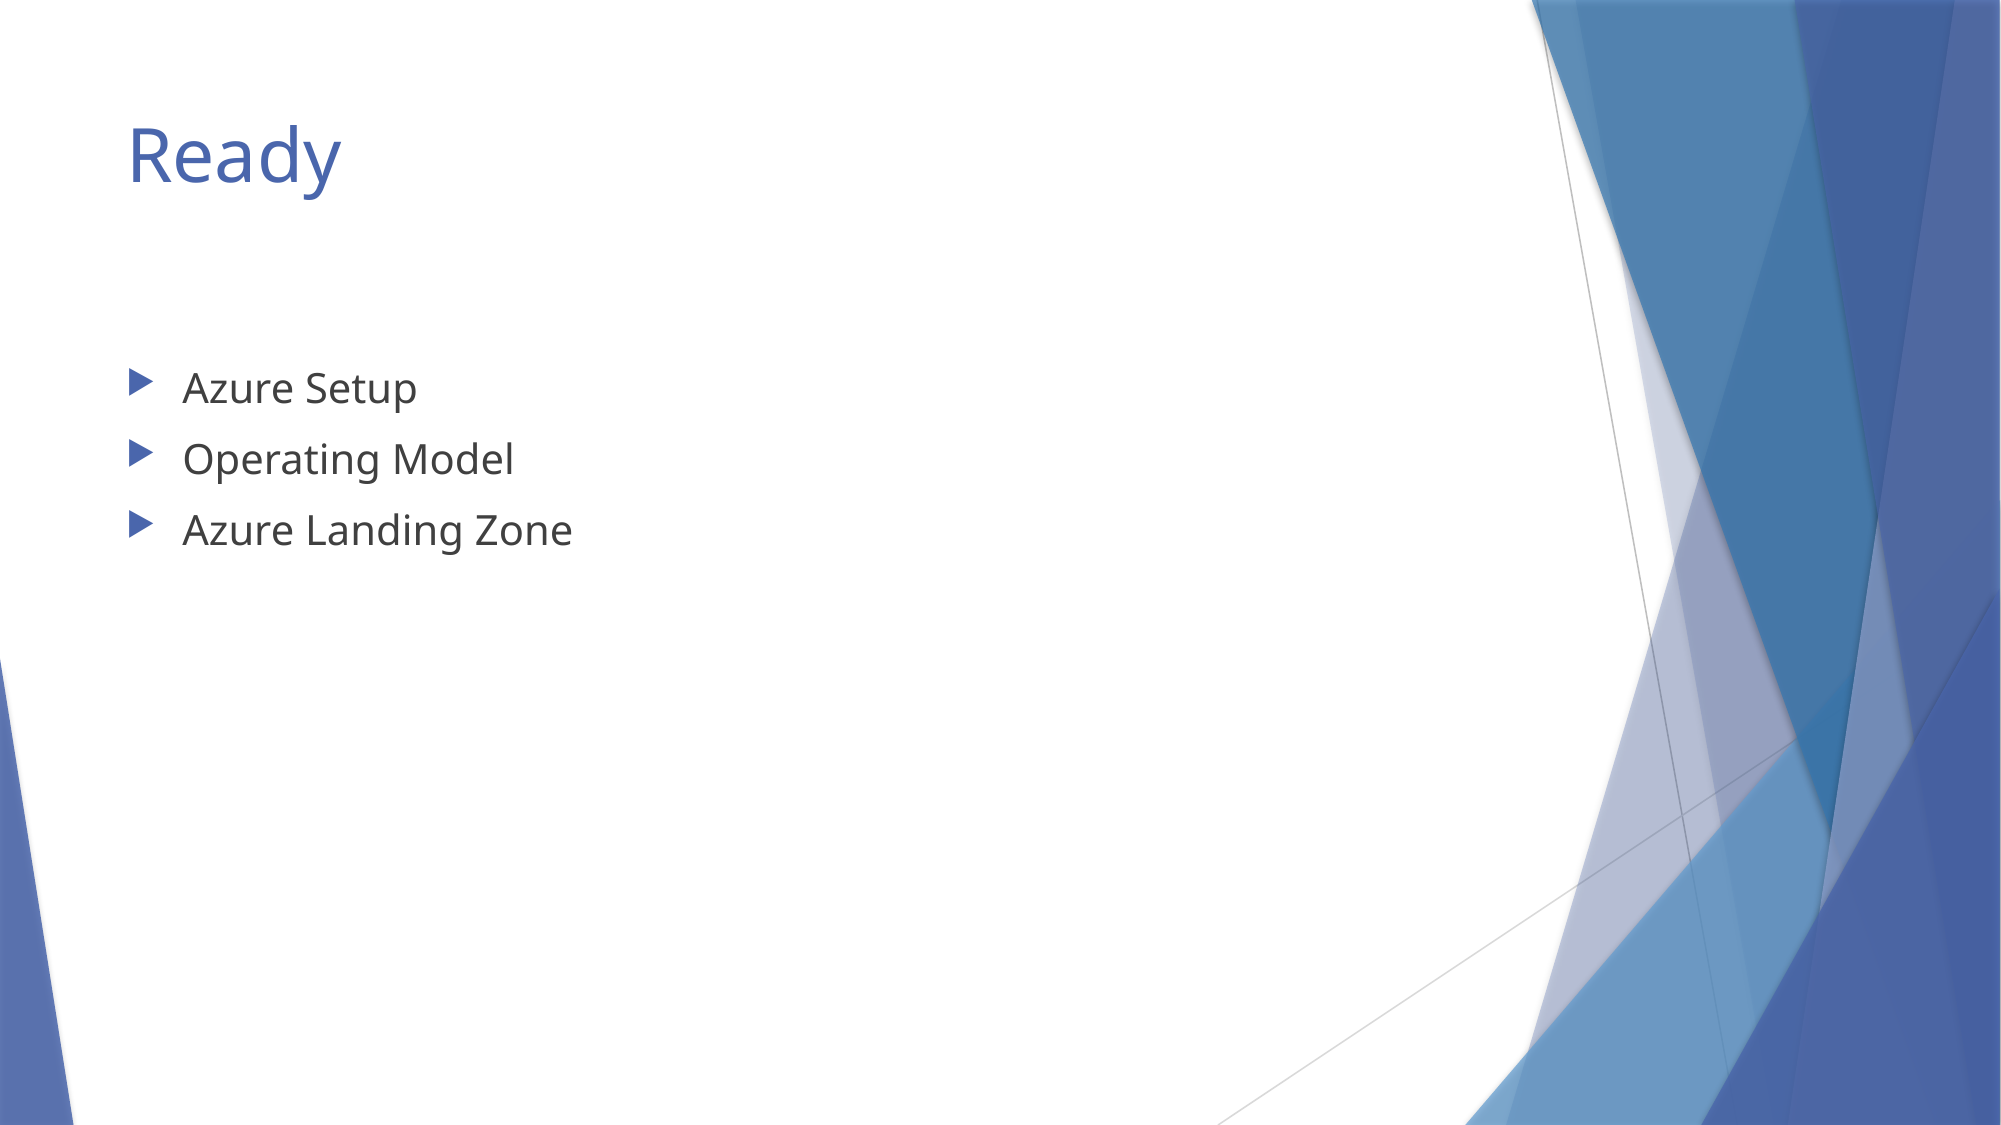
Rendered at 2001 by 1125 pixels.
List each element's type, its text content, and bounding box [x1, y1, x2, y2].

title Ready [111, 99, 1522, 317]
list Azure Setup Operating Model Azure Landing Zone [111, 354, 1522, 992]
